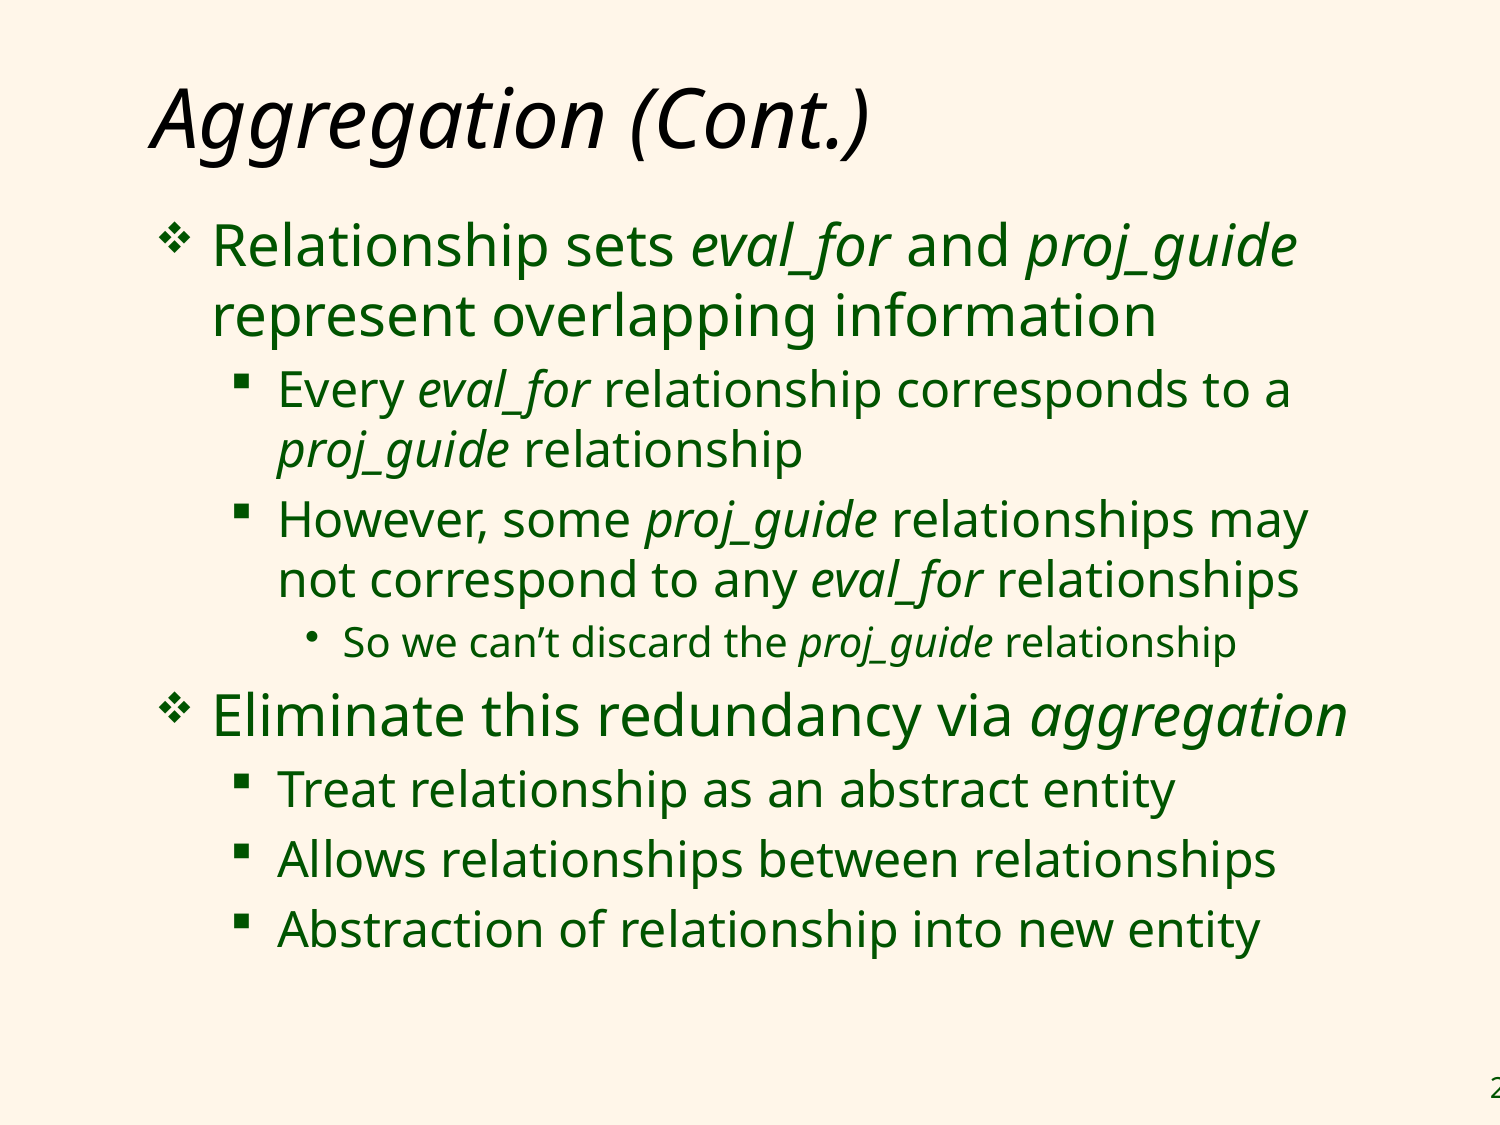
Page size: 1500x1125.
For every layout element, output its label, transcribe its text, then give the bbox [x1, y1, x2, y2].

title Aggregation (Cont.) [137, 68, 1413, 163]
list Relationship sets eval_for and proj_guide represent overlapping information Every eval_for relationship corresponds to a proj_guide relationship However, some proj_guide relationships may not correspond to any eval_for relationships So we can’t discard the proj_guide relationship Eliminate this redundancy via aggregation Treat relationship as an abstract entity Allows relationships between relationships Abstraction of relationship into new entity [140, 200, 1371, 1058]
